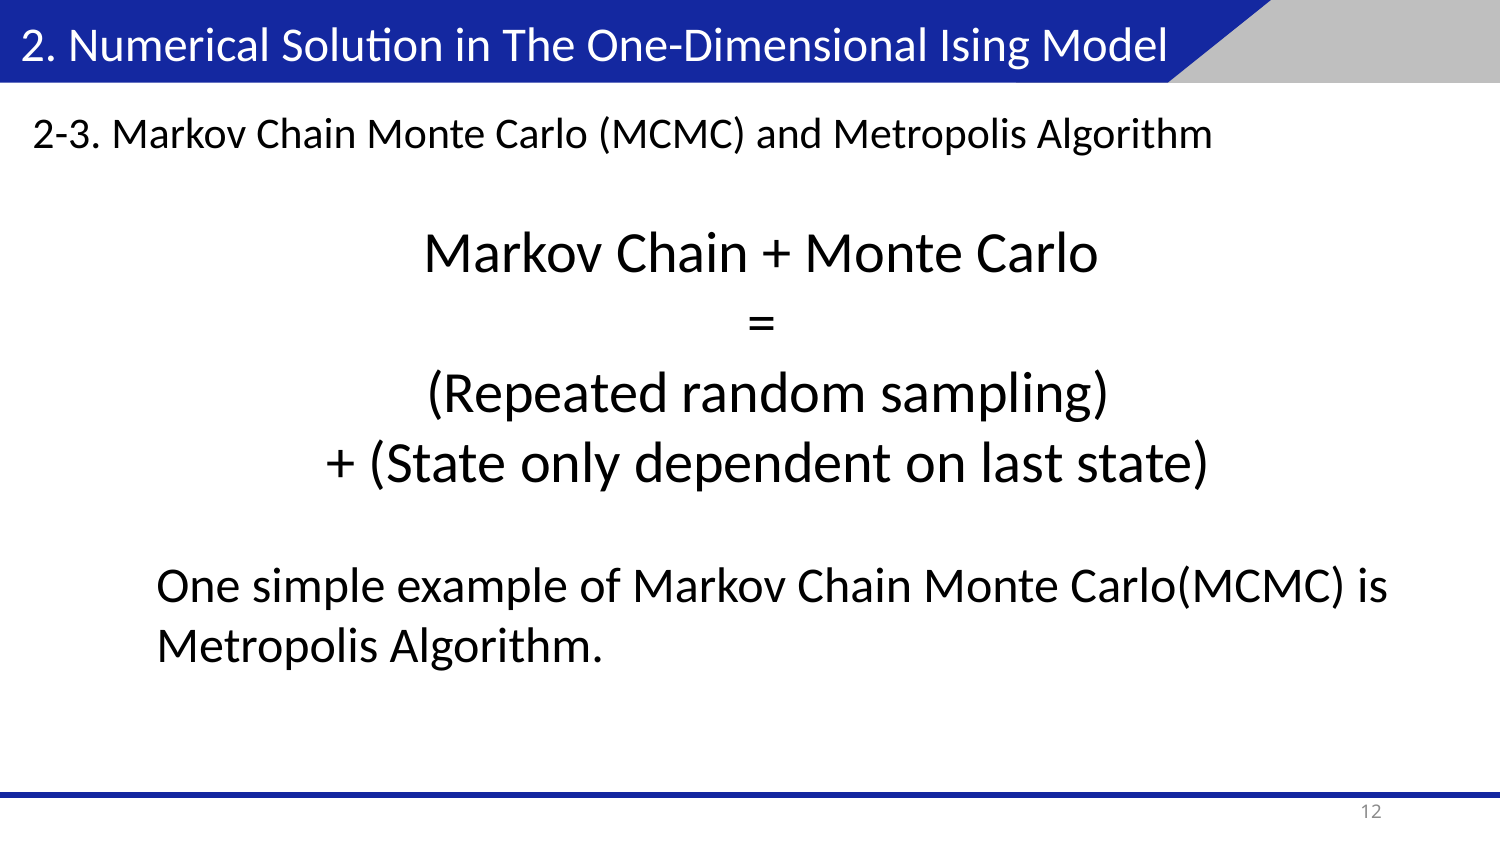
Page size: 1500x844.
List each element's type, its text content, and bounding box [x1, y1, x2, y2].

text_box One simple example of Markov Chain Monte Carlo(MCMC) is Metropolis Algorithm. [141, 545, 1500, 681]
text_box 2. Numerical Solution in The One-Dimensional Ising Model [5, 11, 1300, 80]
text_box 2-3. Markov Chain Monte Carlo (MCMC) and Metropolis Algorithm [17, 102, 1483, 403]
text_box Markov Chain + Monte Carlo = (Repeated random sampling) + (State only dependent on last state) [88, 206, 1436, 502]
slide_number 12 [1059, 790, 1397, 836]
